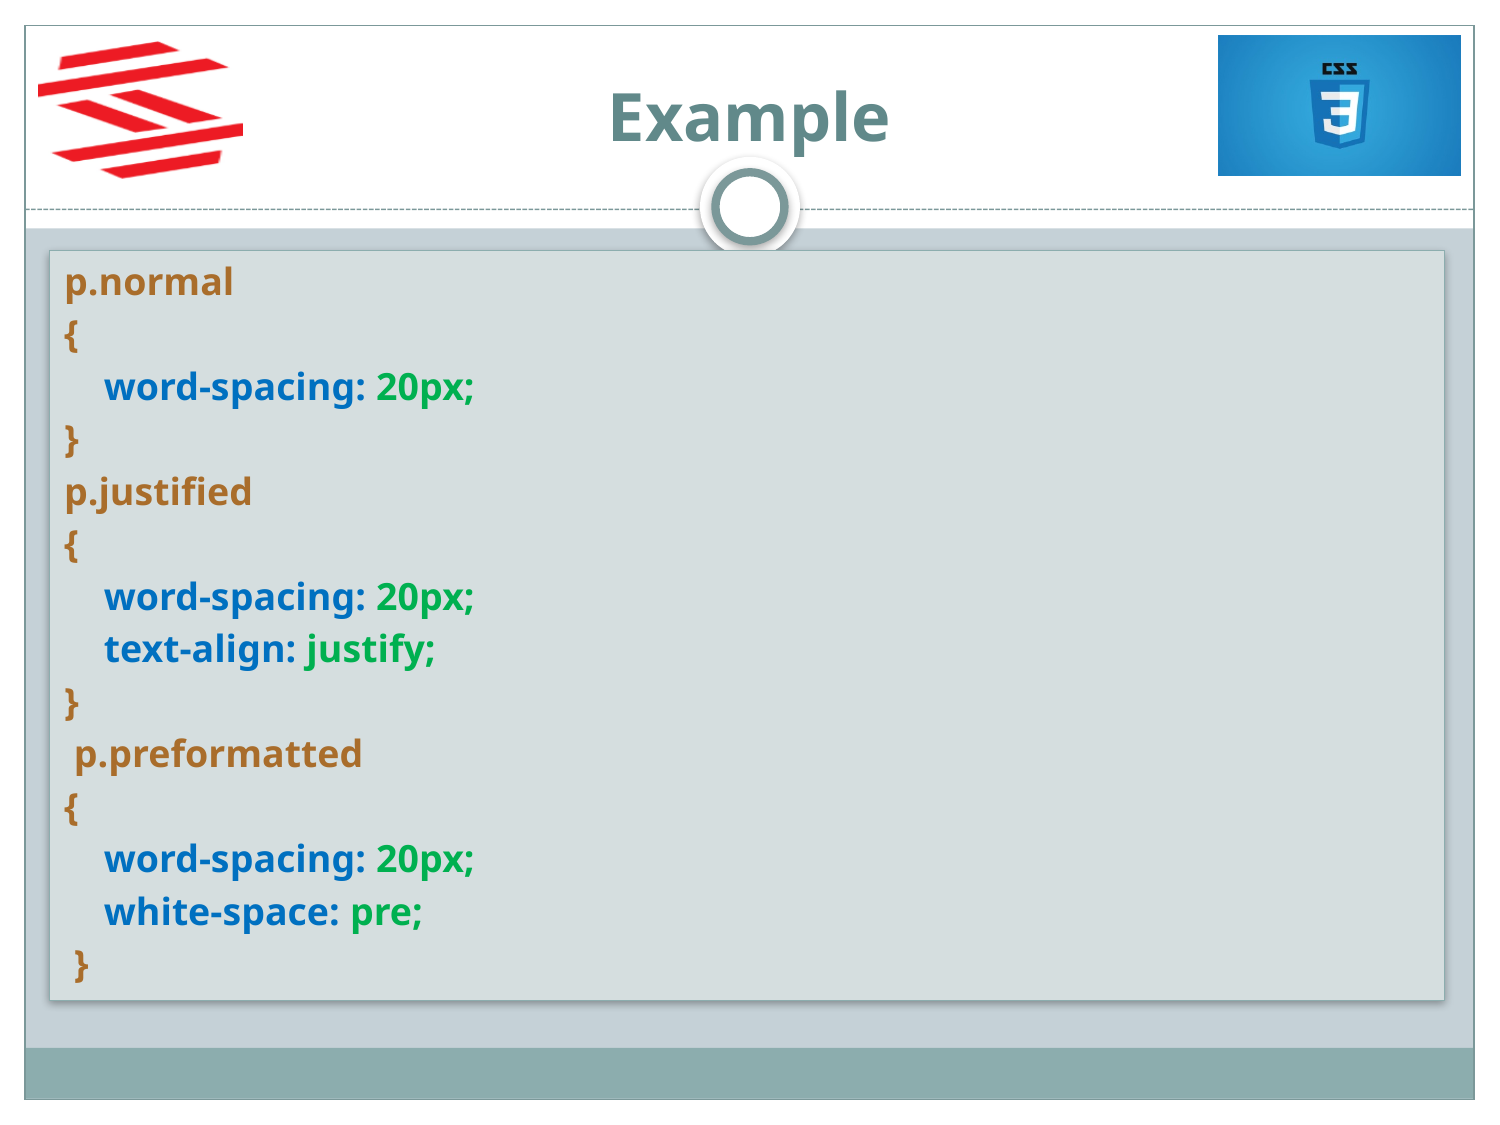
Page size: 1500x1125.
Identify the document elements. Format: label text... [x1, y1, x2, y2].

list p.normal { word-spacing: 20px; } p.justified { word-spacing: 20px; text-align: justify; } p.preformatted { word-spacing: 20px; white-space: pre; } [49, 250, 1445, 1001]
title Example [237, 37, 1213, 162]
picture [1218, 34, 1462, 176]
picture [37, 40, 243, 185]
